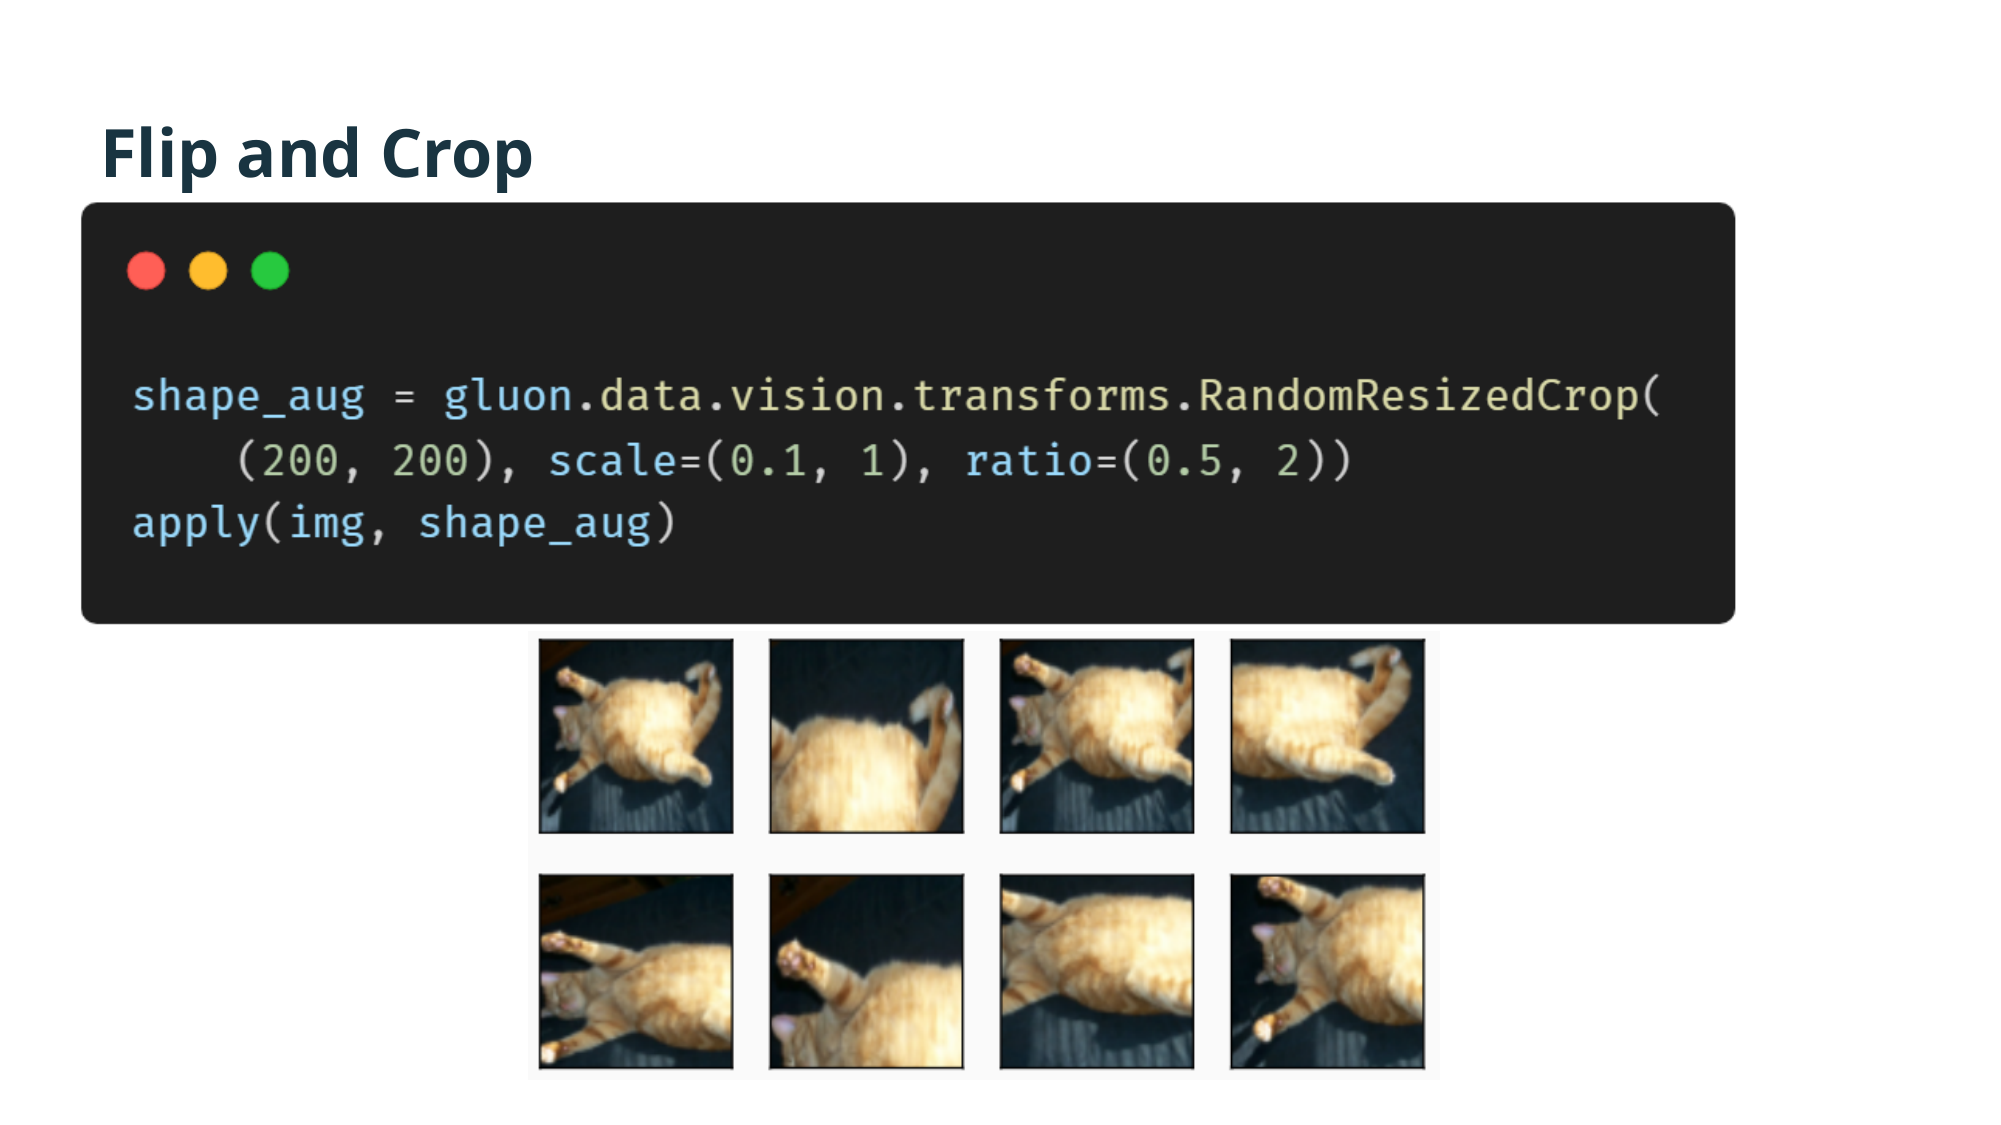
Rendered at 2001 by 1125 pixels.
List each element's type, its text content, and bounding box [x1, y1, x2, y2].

picture [80, 198, 1738, 1080]
title Flip and Crop [80, 90, 1985, 216]
